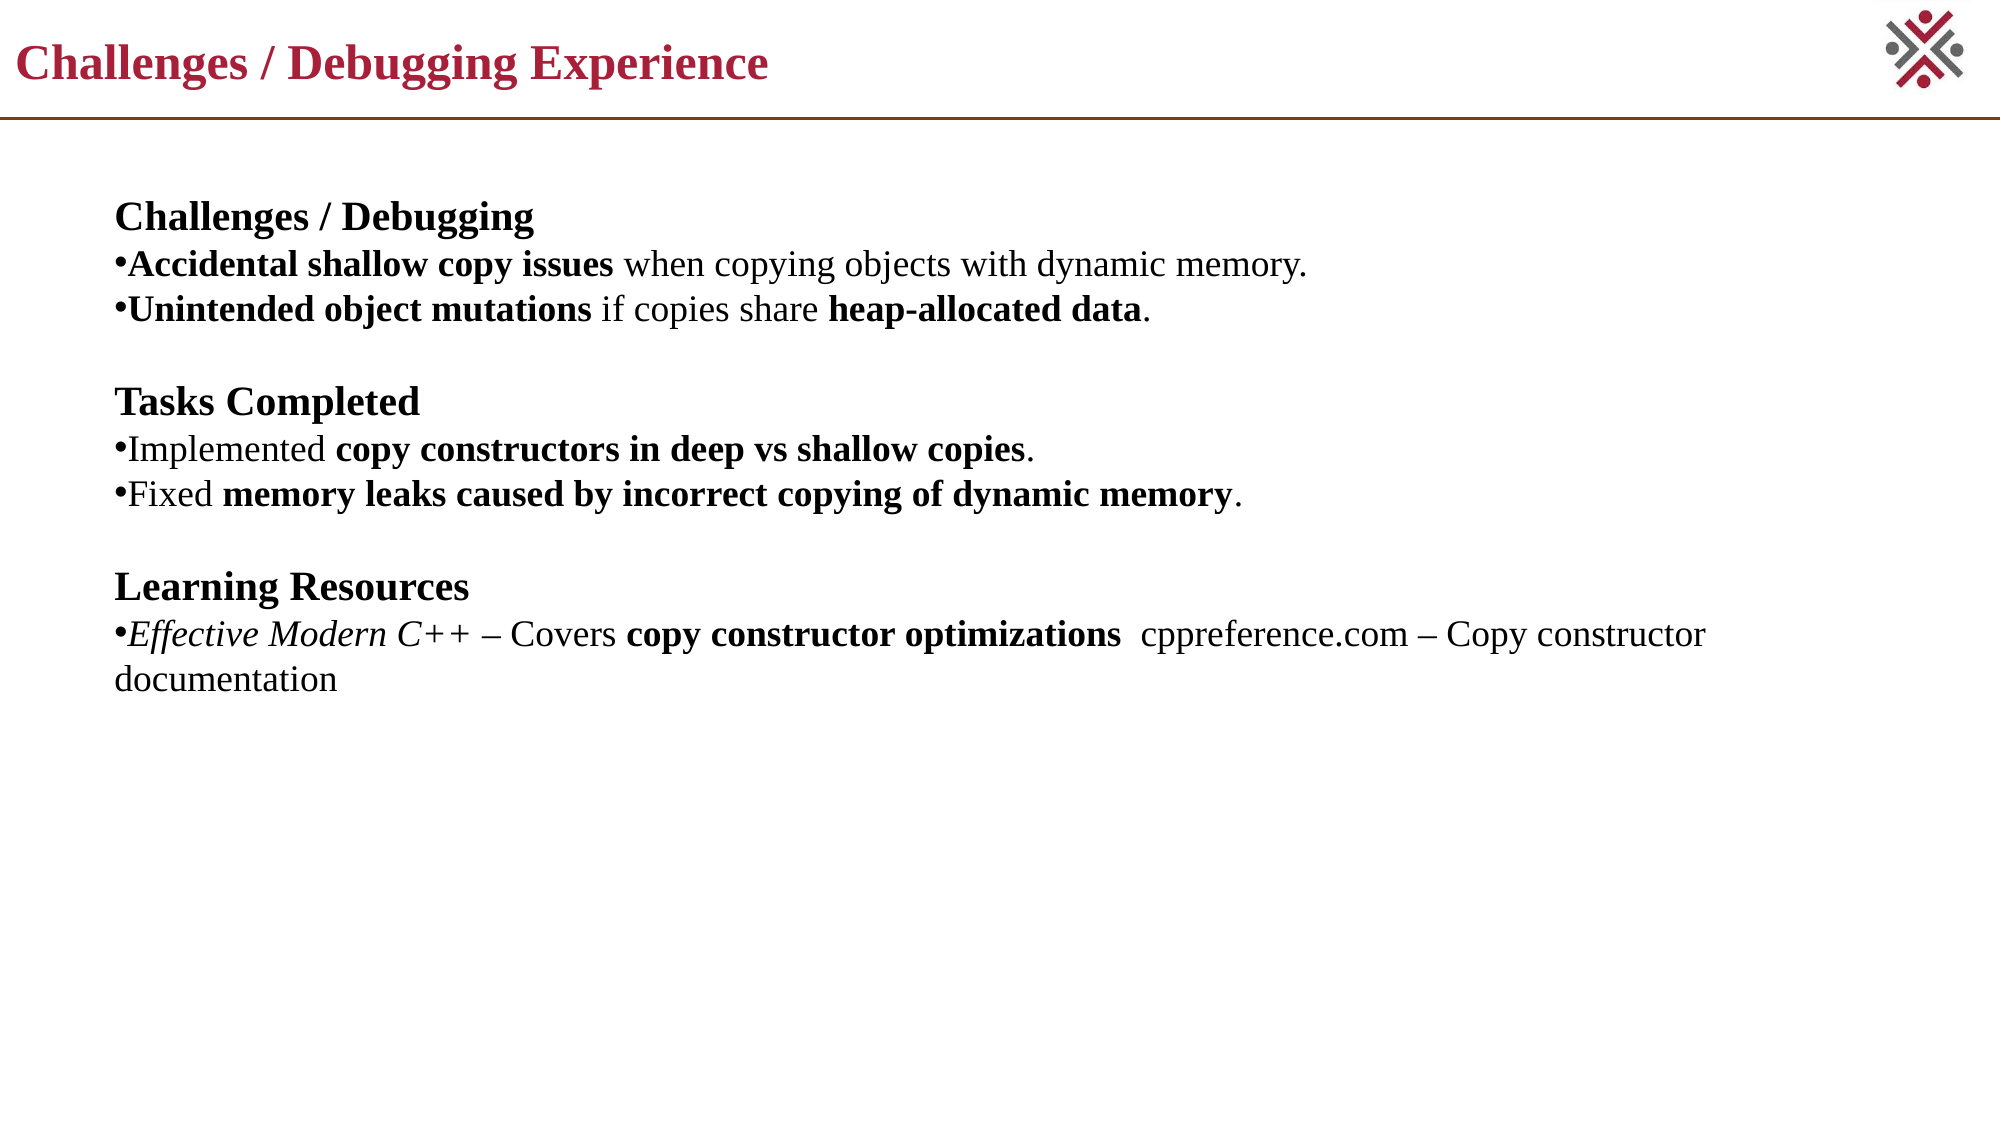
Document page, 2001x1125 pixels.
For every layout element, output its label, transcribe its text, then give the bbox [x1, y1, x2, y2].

title Challenges / Debugging Experience [0, 23, 1485, 103]
text_box Challenges / Debugging Accidental shallow copy issues when copying objects with dynamic memory. Unintended object mutations if copies share heap-allocated data. Tasks Completed Implemented copy constructors in deep vs shallow copies. Fixed memory leaks caused by incorrect copying of dynamic memory. Learning Resources Effective Modern C++ – Covers copy constructor optimizations cppreference.com – Copy constructor documentation [99, 181, 1757, 775]
picture [1872, 0, 1972, 96]
